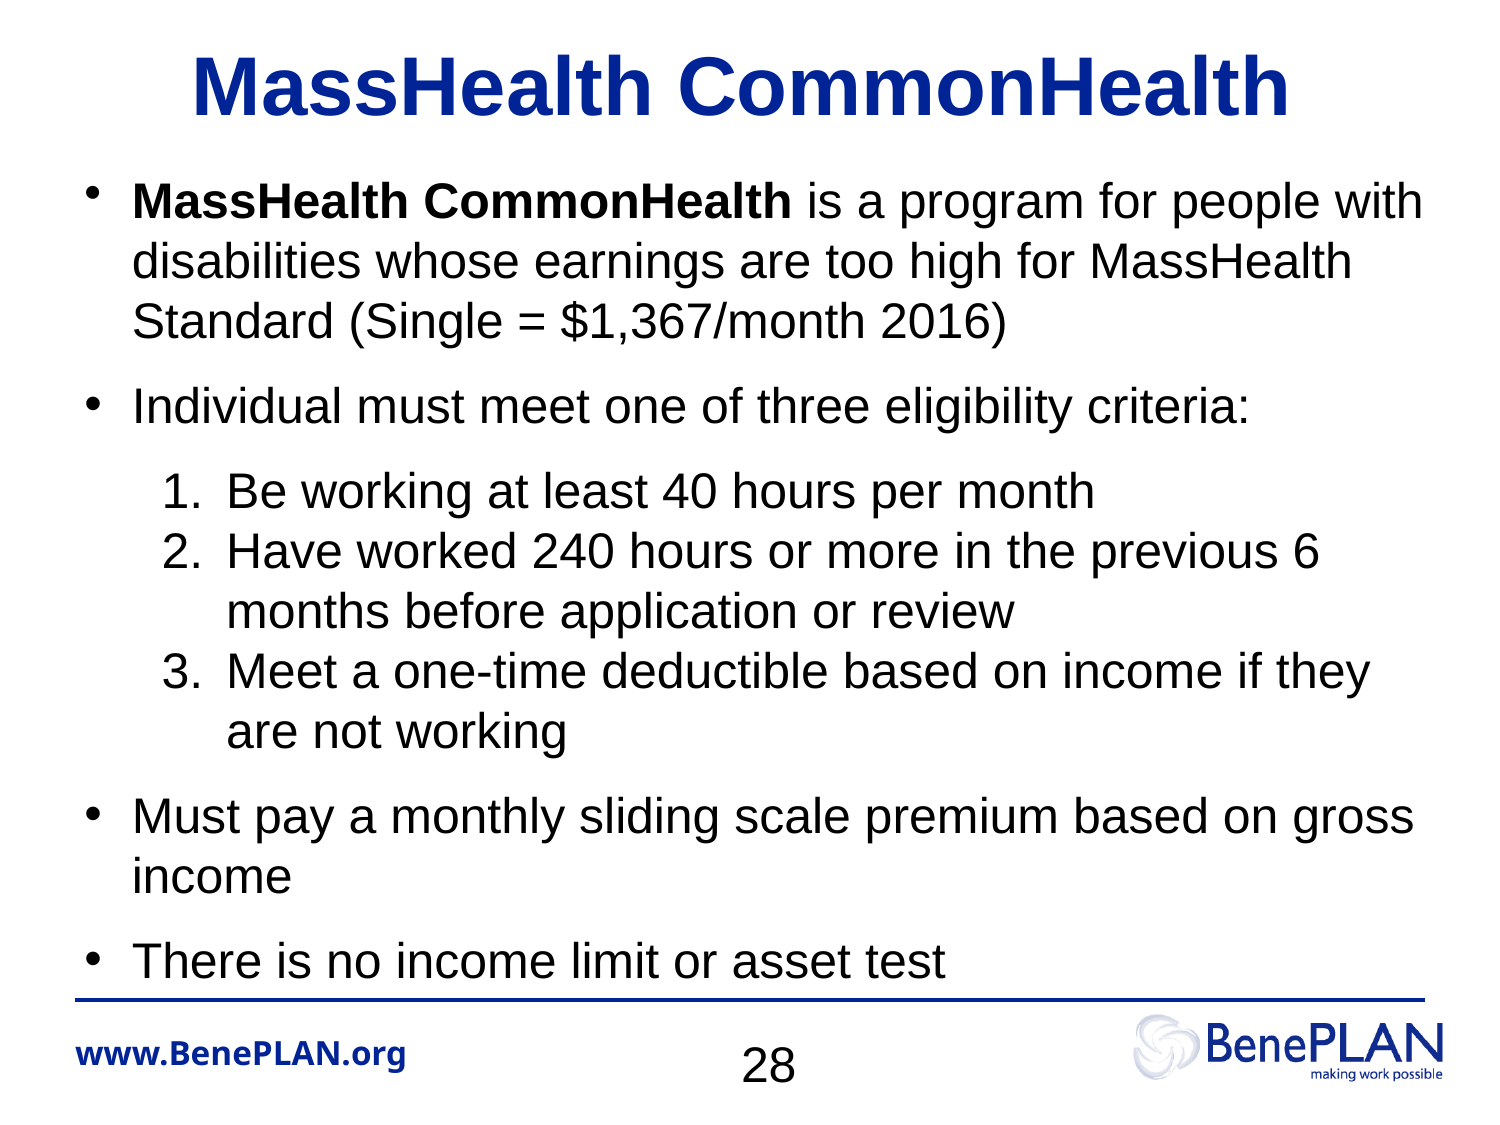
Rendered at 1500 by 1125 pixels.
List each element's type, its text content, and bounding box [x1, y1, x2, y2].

text_box MassHealth CommonHealth [99, 24, 1384, 140]
slide_number 28 [712, 1025, 825, 1088]
text_box [513, 524, 544, 661]
picture [1112, 1012, 1461, 1088]
text_box MassHealth CommonHealth is a program for people with disabilities whose earnings are too high for MassHealth Standard (Single = $1,367/month 2016) Individual must meet one of three eligibility criteria: Be working at least 40 hours per month Have worked 240 hours or more in the previous 6 months before application or review Meet a one-time deductible based on income if they are not working Must pay a monthly sliding scale premium based on gross income There is no income limit or asset test [41, 160, 1467, 1000]
